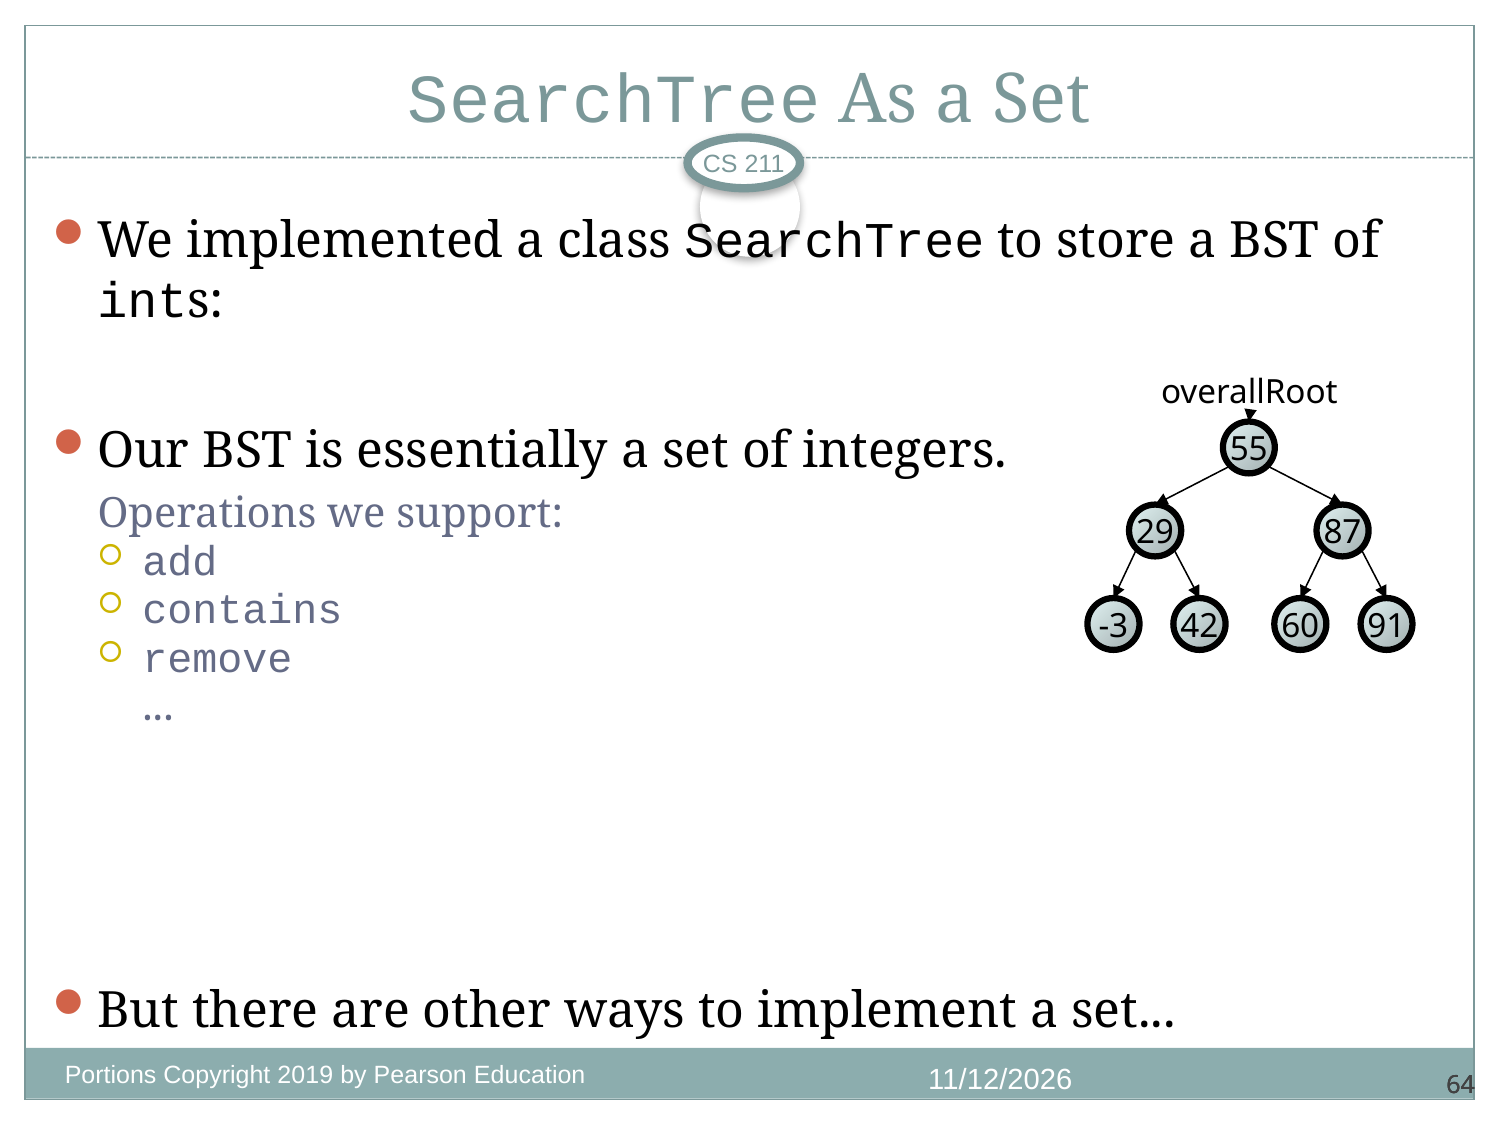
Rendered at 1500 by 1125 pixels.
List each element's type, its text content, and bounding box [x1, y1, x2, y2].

title SearchTree As a Set [49, 37, 1450, 144]
footer Portions Copyright 2019 by Pearson Education [50, 1051, 663, 1112]
list We implemented a class SearchTree to store a BST of ints: Our BST is essentially a set of integers. Operations we support: add contains remove ... But there are other ways to implement a set... [37, 200, 1463, 1038]
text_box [1087, 362, 1413, 651]
slide_number CS 211 [675, 137, 813, 188]
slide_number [837, 1052, 1088, 1113]
